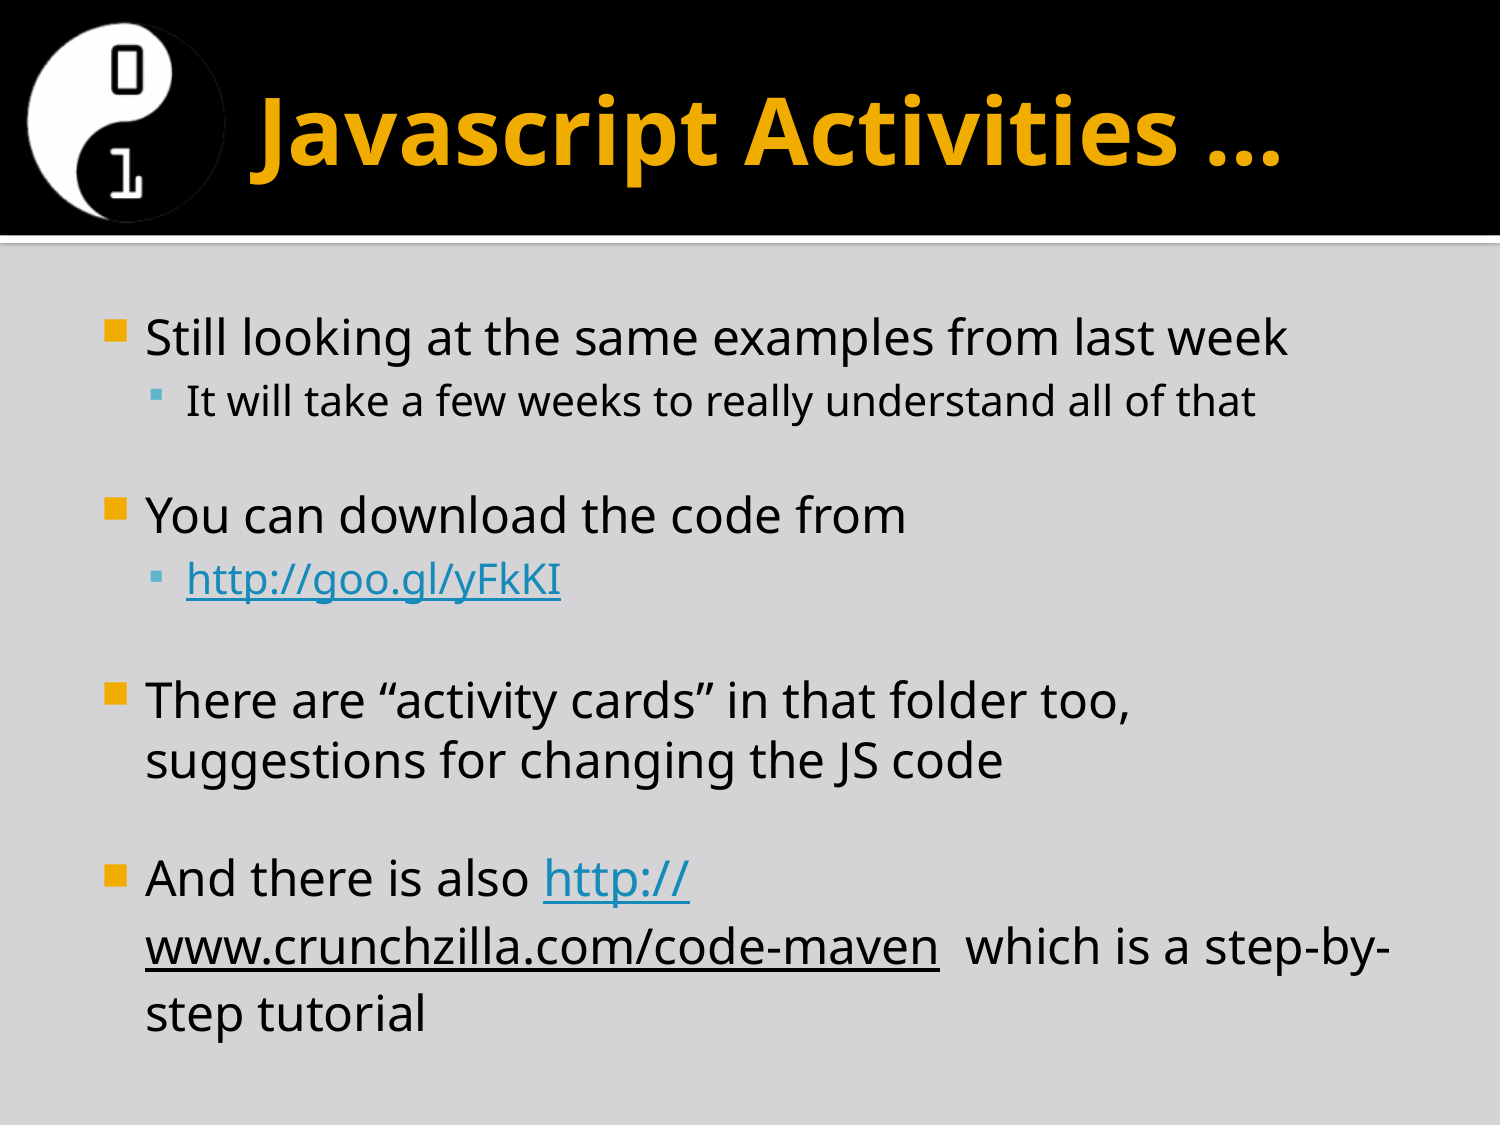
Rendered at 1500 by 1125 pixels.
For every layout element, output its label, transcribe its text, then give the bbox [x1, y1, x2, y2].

picture [23, 19, 230, 226]
title Javascript Activities … [242, 25, 1425, 231]
list Still looking at the same examples from last week It will take a few weeks to really understand all of that You can download the code from http://goo.gl/yFkKI There are “activity cards” in that folder too, suggestions for changing the JS code And there is also http://www.crunchzilla.com/code-maven which is a step-by-step tutorial [75, 291, 1425, 1050]
